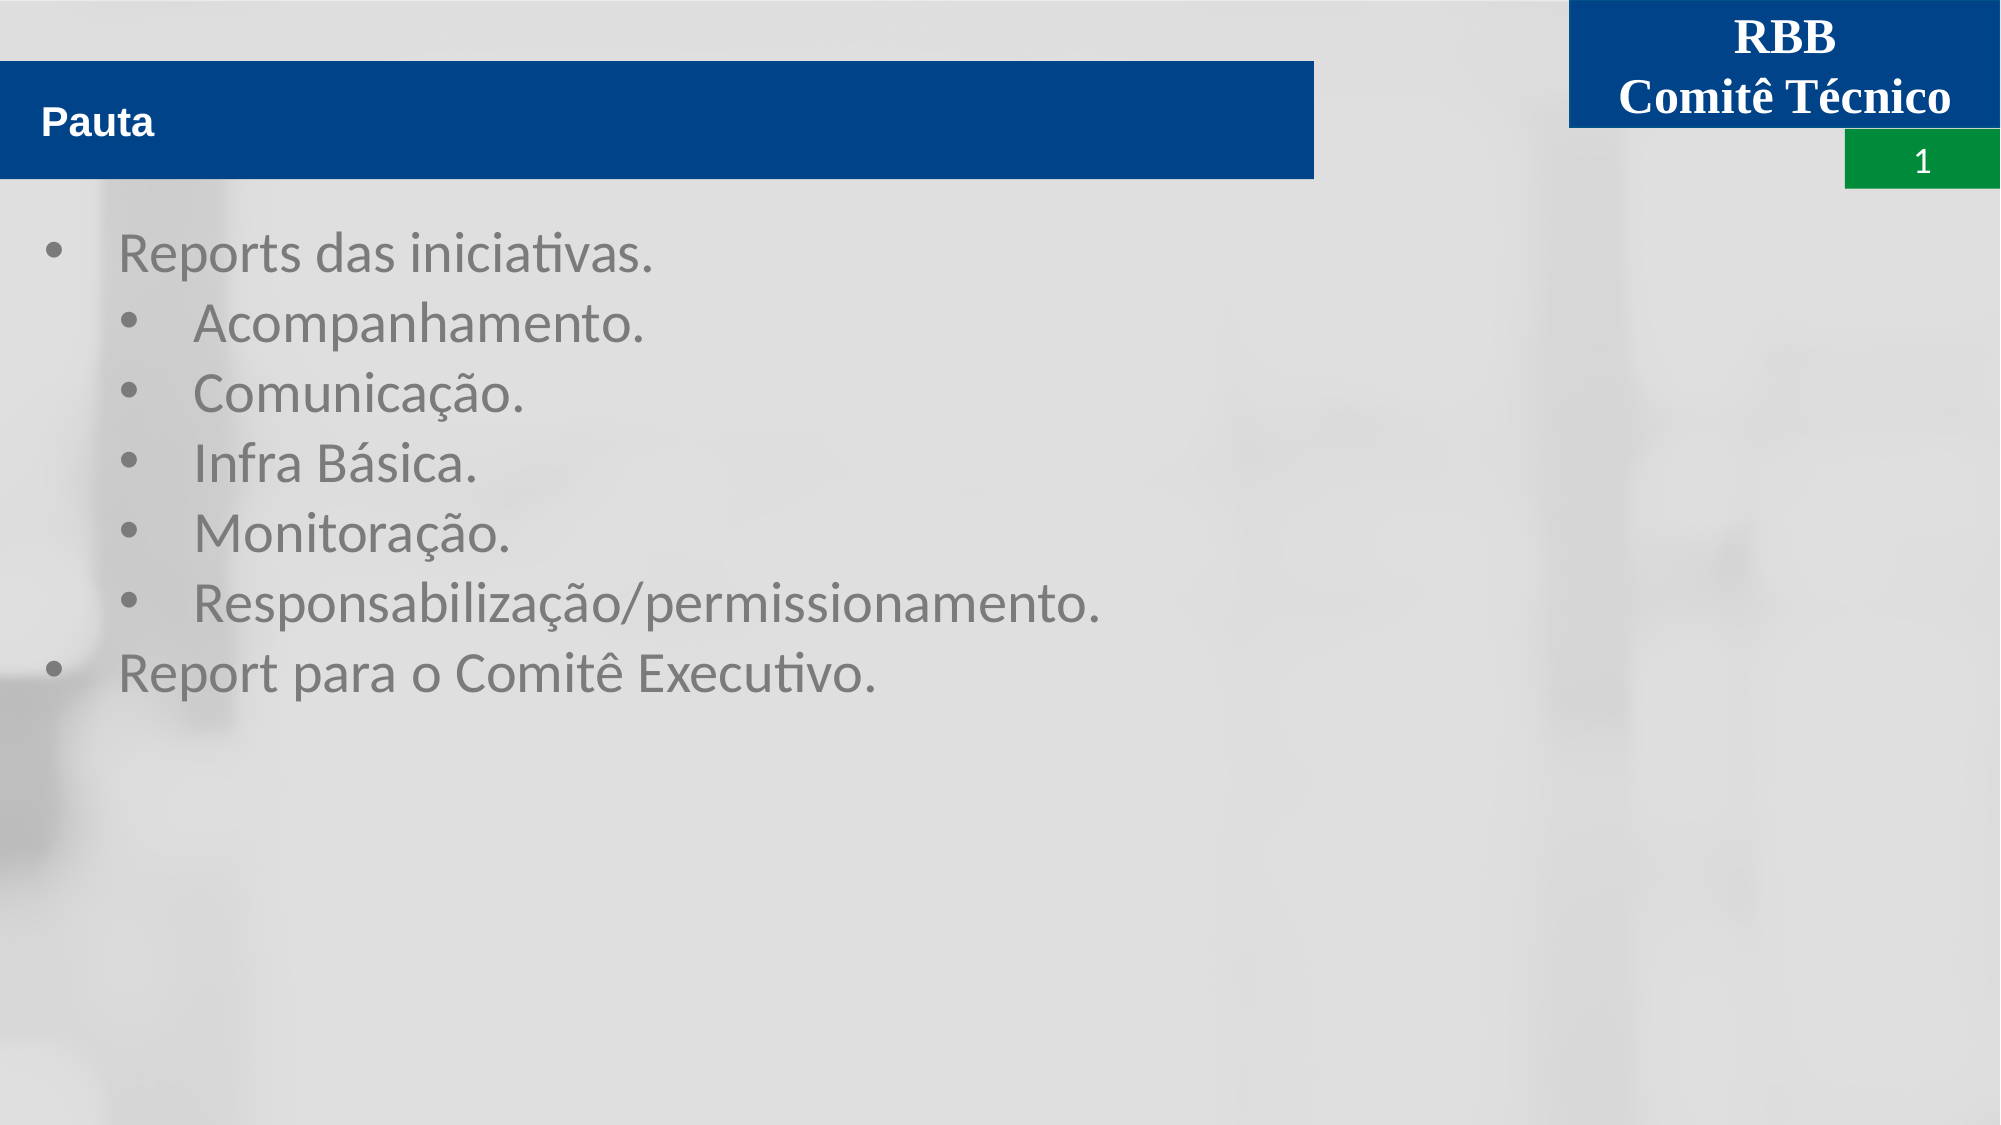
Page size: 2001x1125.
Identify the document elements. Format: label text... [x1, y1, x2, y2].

text_box Reports das iniciativas. Acompanhamento. Comunicação. Infra Básica. Monitoração. Responsabilização/permissionamento. Report para o Comitê Executivo. [29, 207, 1658, 1096]
text_box Pauta [29, 89, 167, 151]
text_box [0, 60, 1315, 180]
